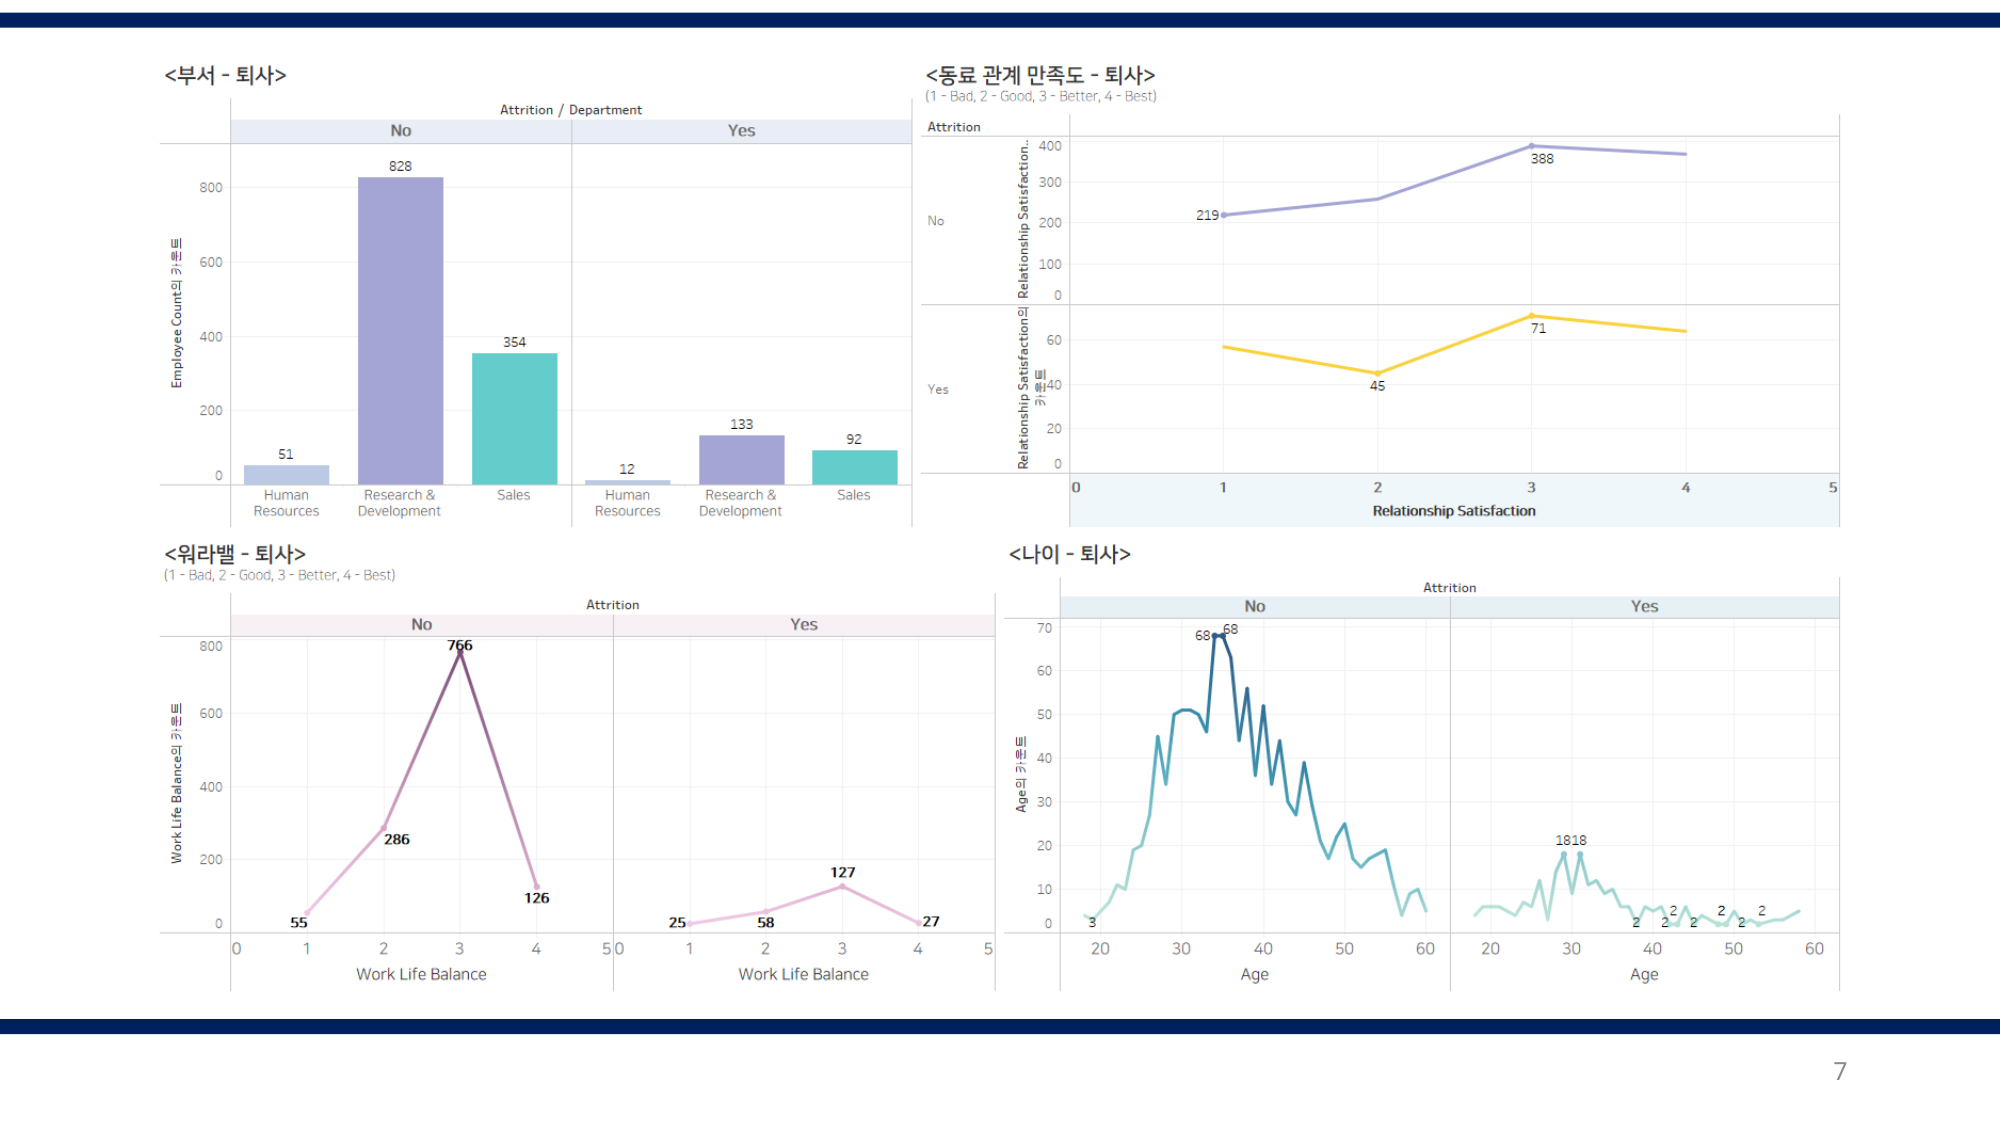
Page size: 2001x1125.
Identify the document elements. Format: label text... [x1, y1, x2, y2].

picture [147, 45, 1853, 1005]
text_box [0, 12, 2000, 29]
slide_number 7 [1412, 1042, 1863, 1103]
text_box [0, 1018, 2000, 1035]
text_box < 수행 결과 > [0, 42, 2000, 133]
